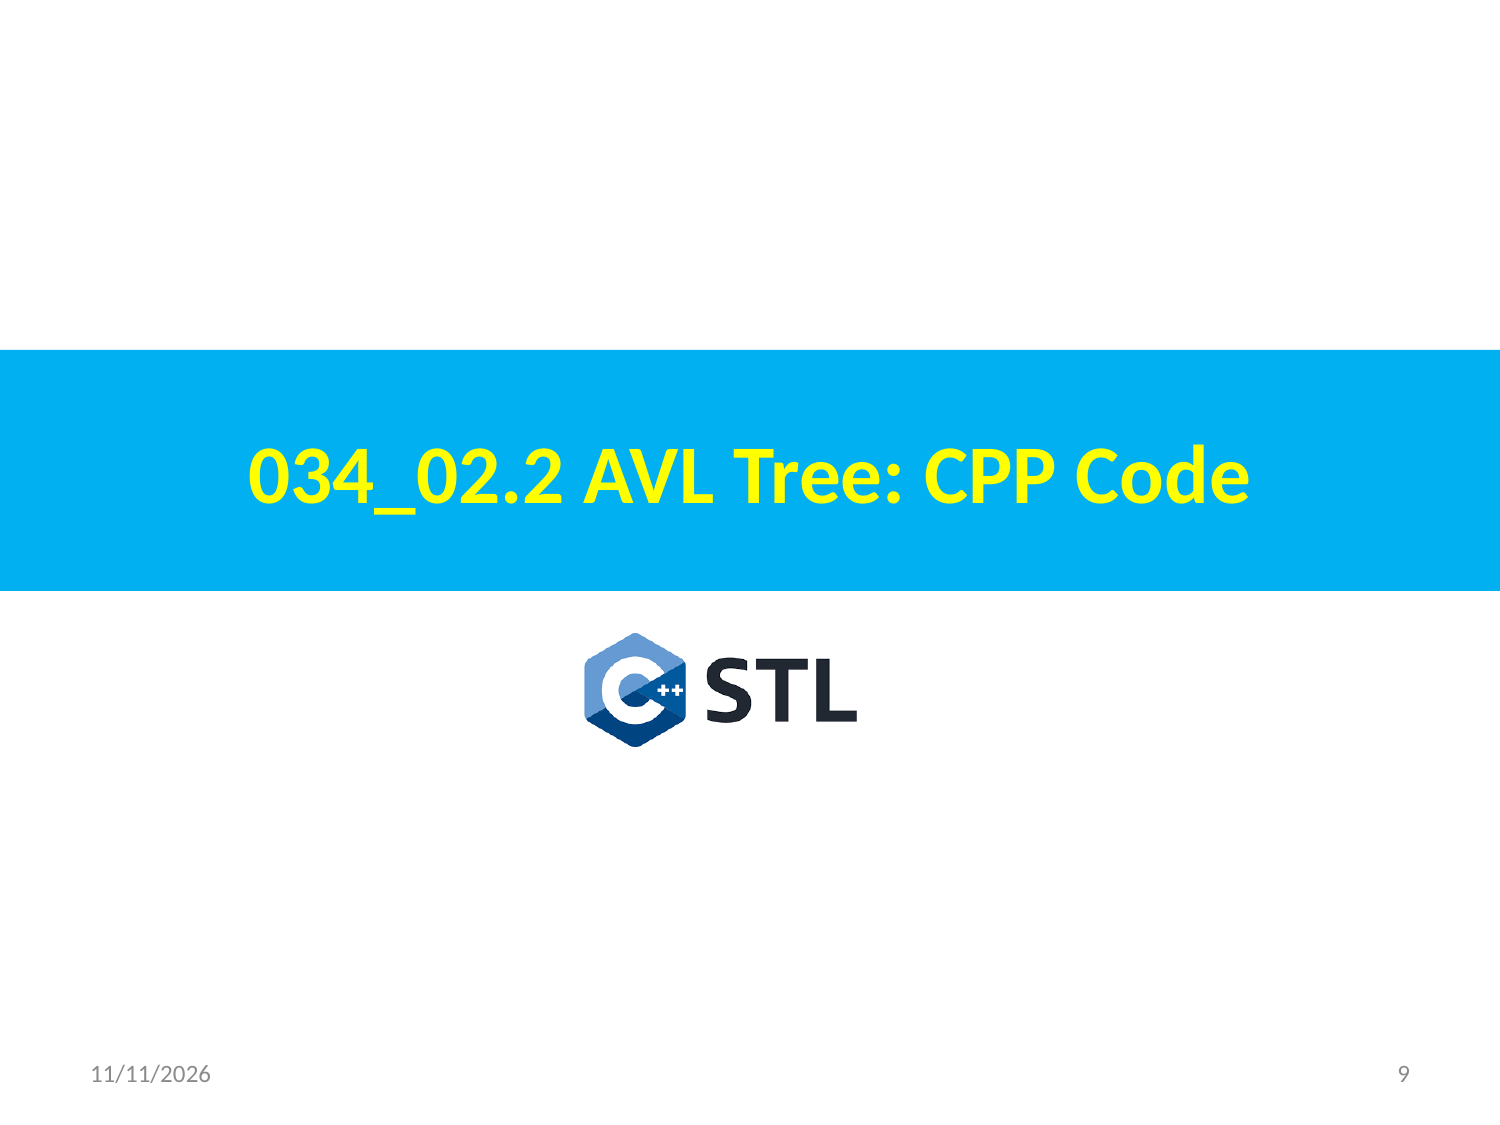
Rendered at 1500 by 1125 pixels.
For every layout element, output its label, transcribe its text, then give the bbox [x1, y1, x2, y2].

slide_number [75, 1042, 425, 1103]
picture [584, 633, 857, 747]
title 034_02.2 AVL Tree: CPP Code [0, 349, 1500, 591]
slide_number 9 [1074, 1042, 1425, 1103]
